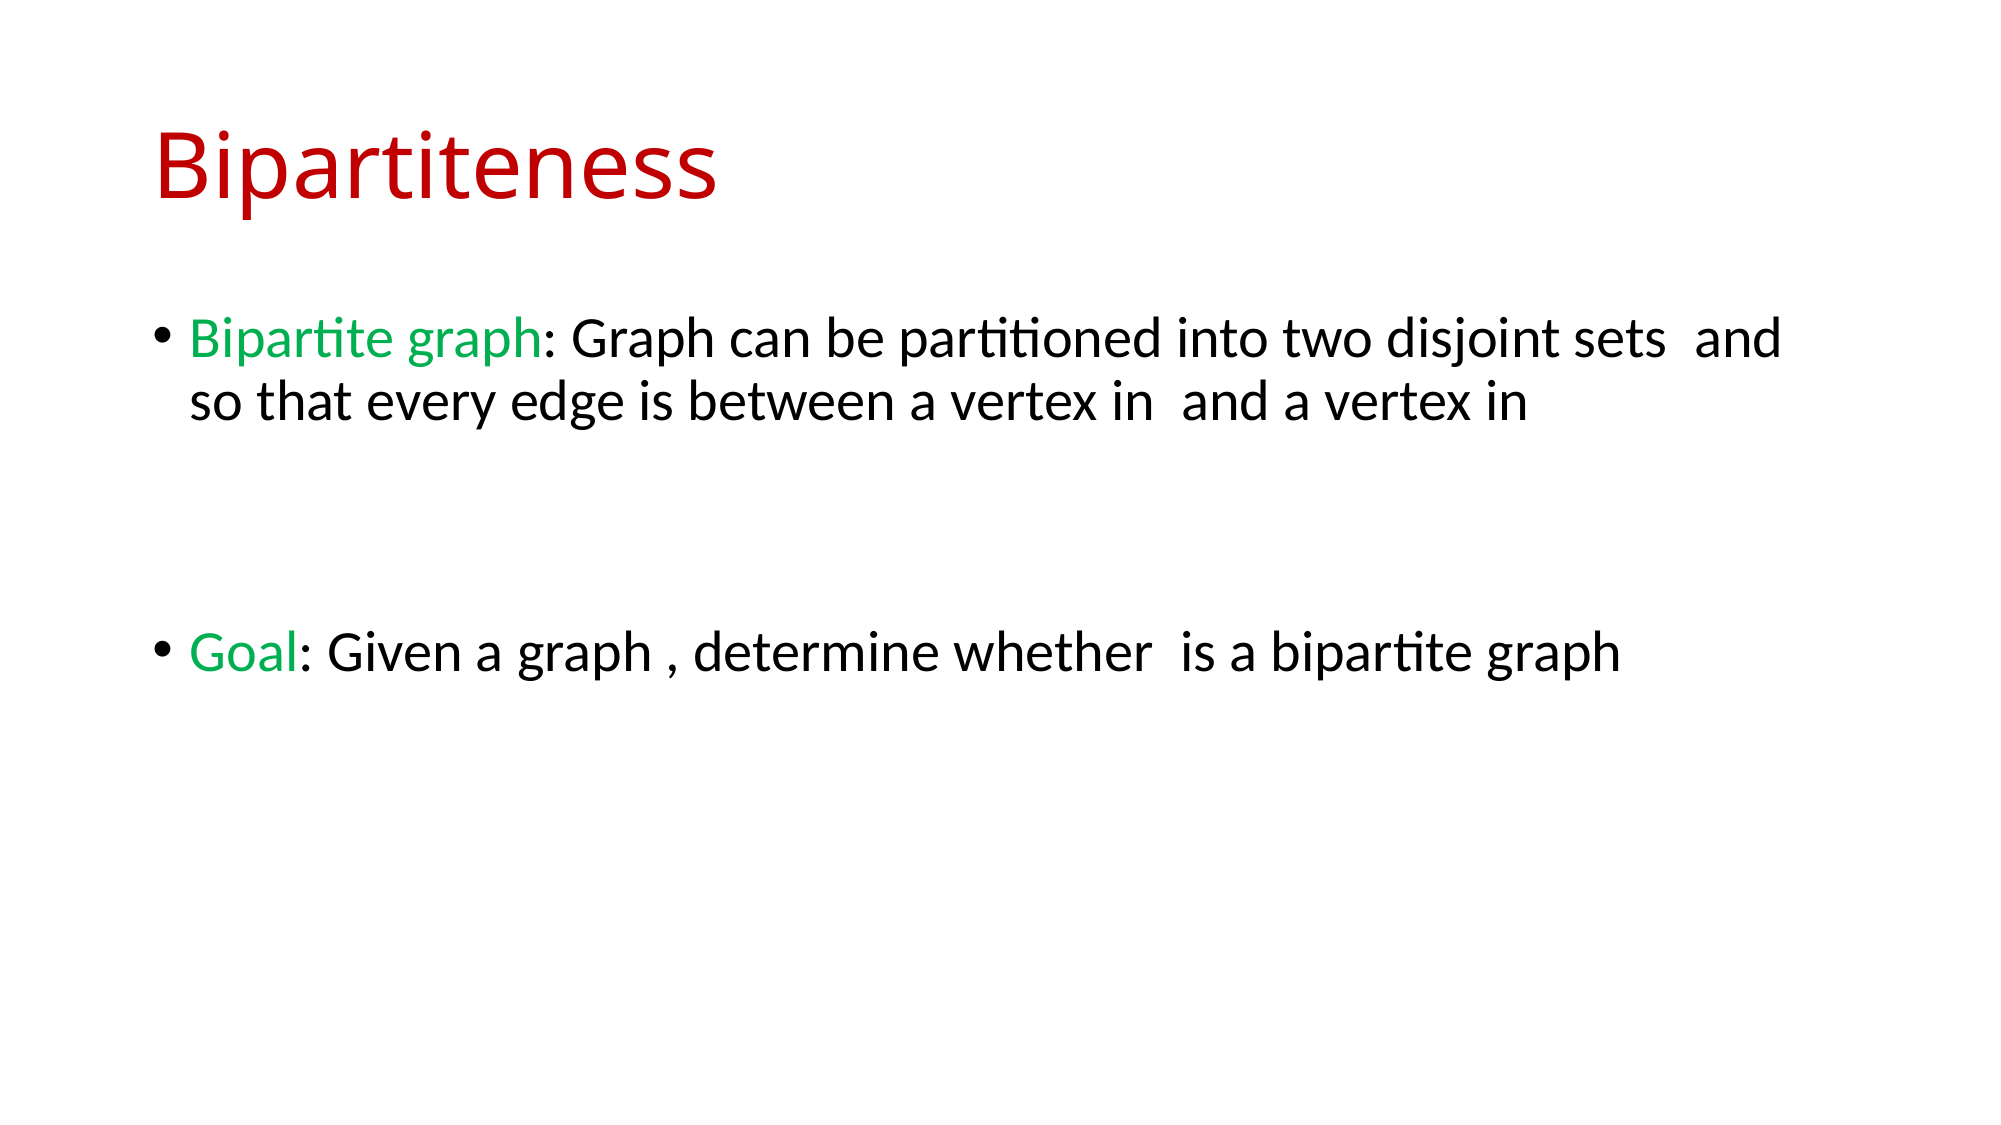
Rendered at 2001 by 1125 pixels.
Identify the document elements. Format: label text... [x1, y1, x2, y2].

title Bipartiteness [137, 59, 1863, 278]
